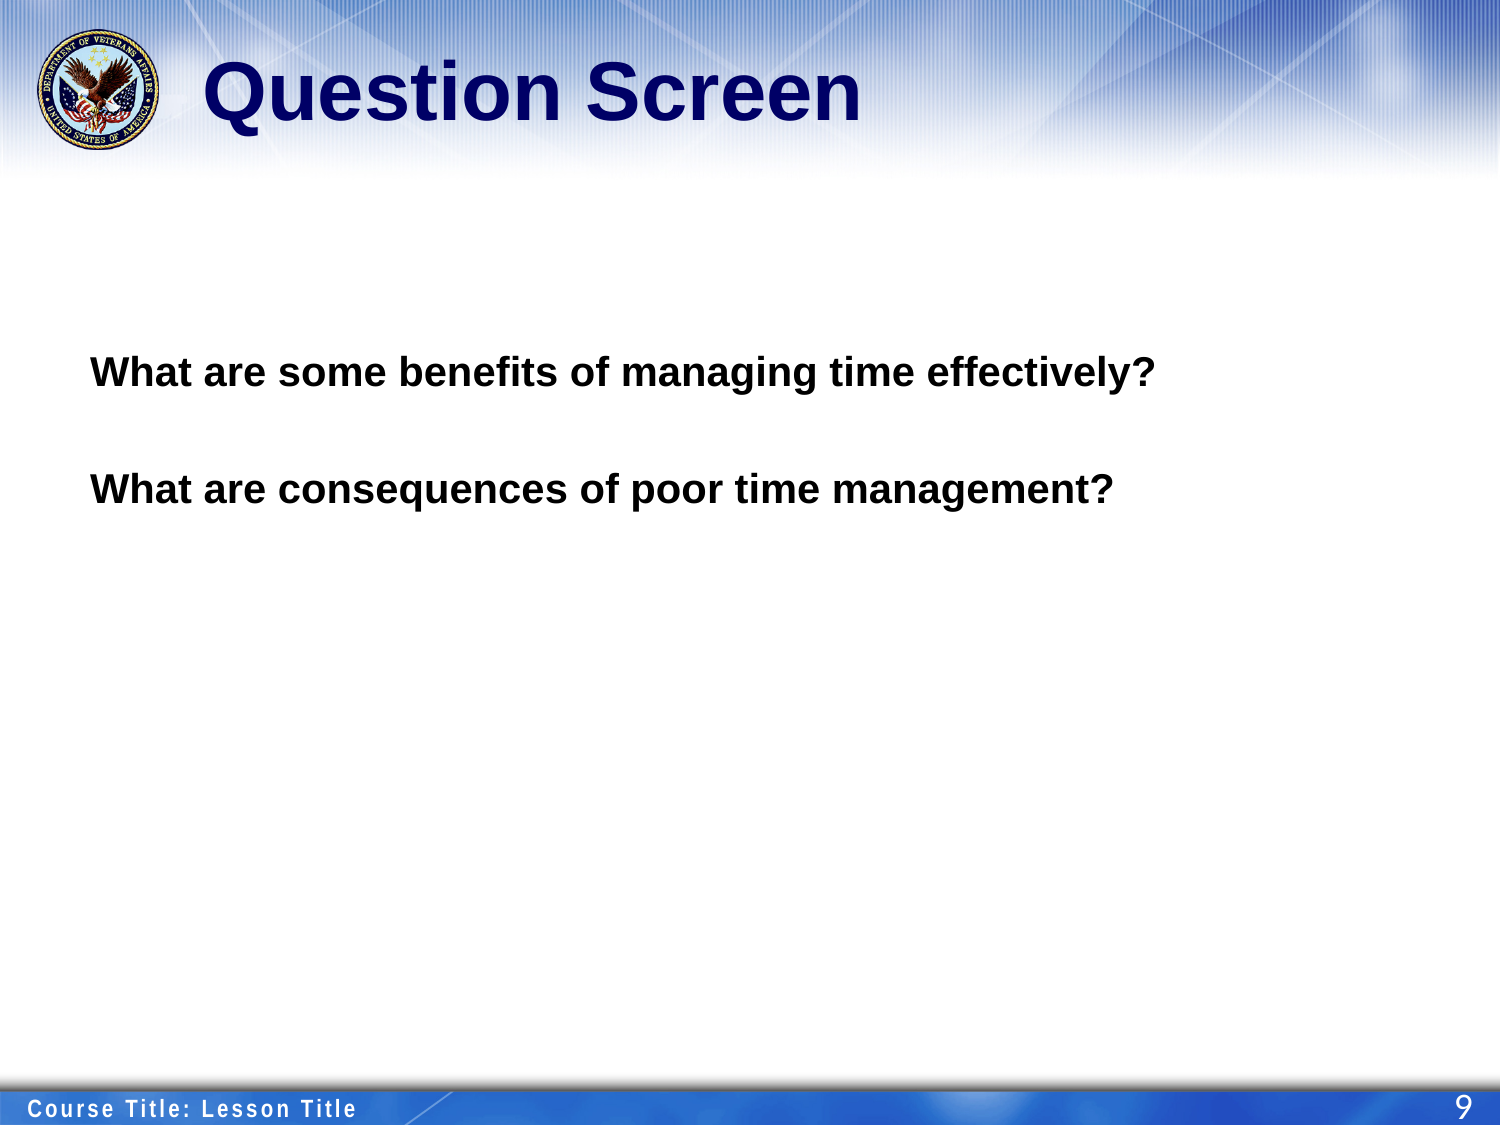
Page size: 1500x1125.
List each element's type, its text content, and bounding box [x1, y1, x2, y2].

title Question Screen [187, 0, 1475, 175]
footer Course Title: Lesson Title [12, 1084, 714, 1125]
slide_number 9 [1137, 1074, 1488, 1125]
picture [0, 0, 1500, 1125]
list What are some benefits of managing time effectively? What are consequences of poor time management? [75, 337, 1431, 1050]
